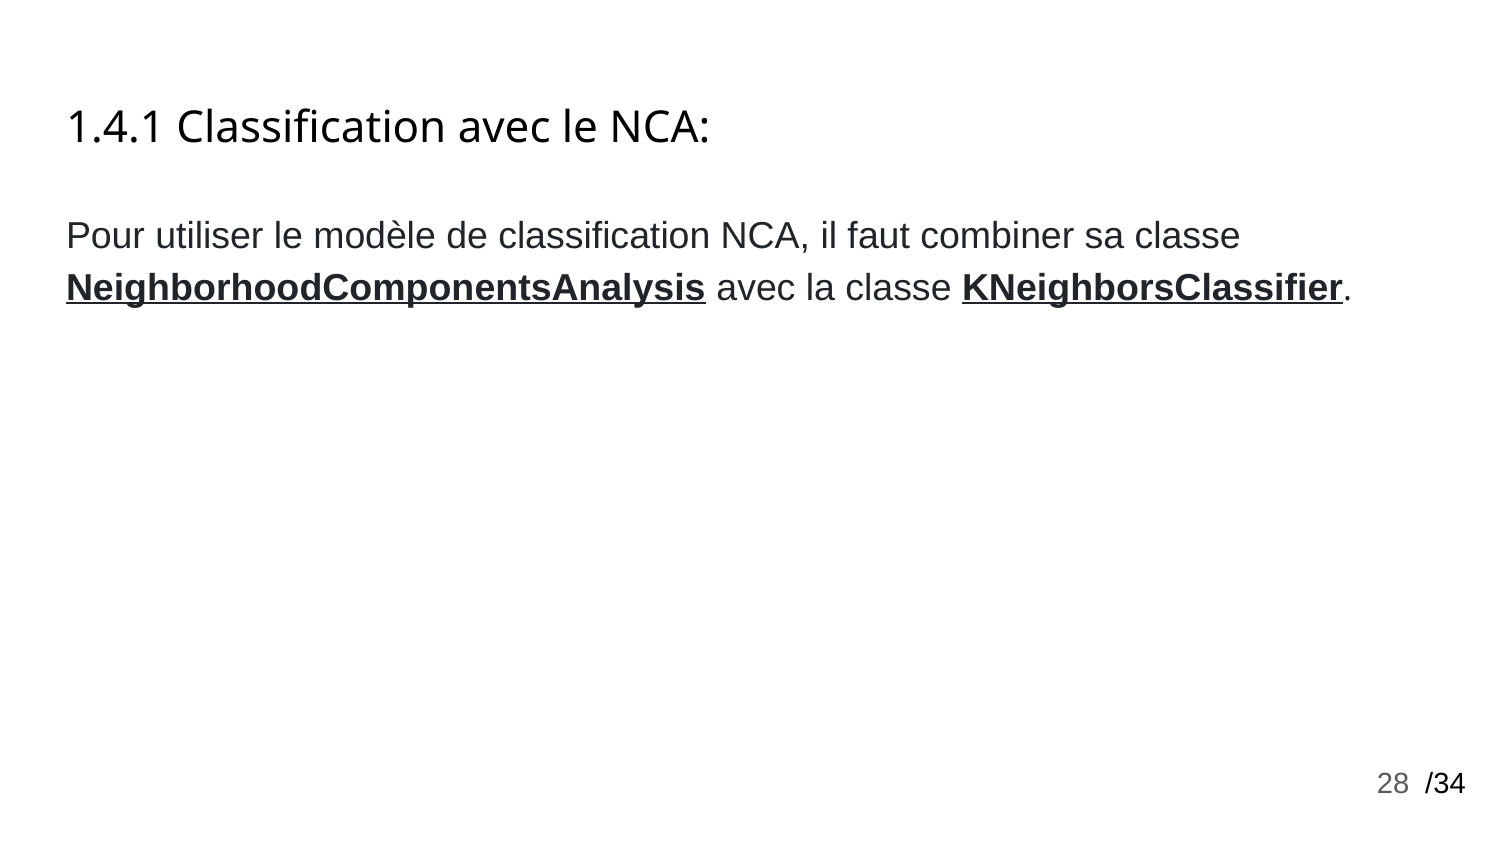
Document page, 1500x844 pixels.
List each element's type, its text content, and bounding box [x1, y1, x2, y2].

list Pour utiliser le modèle de classification NCA, il faut combiner sa classe NeighborhoodComponentsAnalysis avec la classe KNeighborsClassifier. [51, 189, 1449, 750]
title 1.4.1 Classification avec le NCA: [51, 72, 1449, 167]
slide_number ‹#› [1334, 749, 1425, 814]
